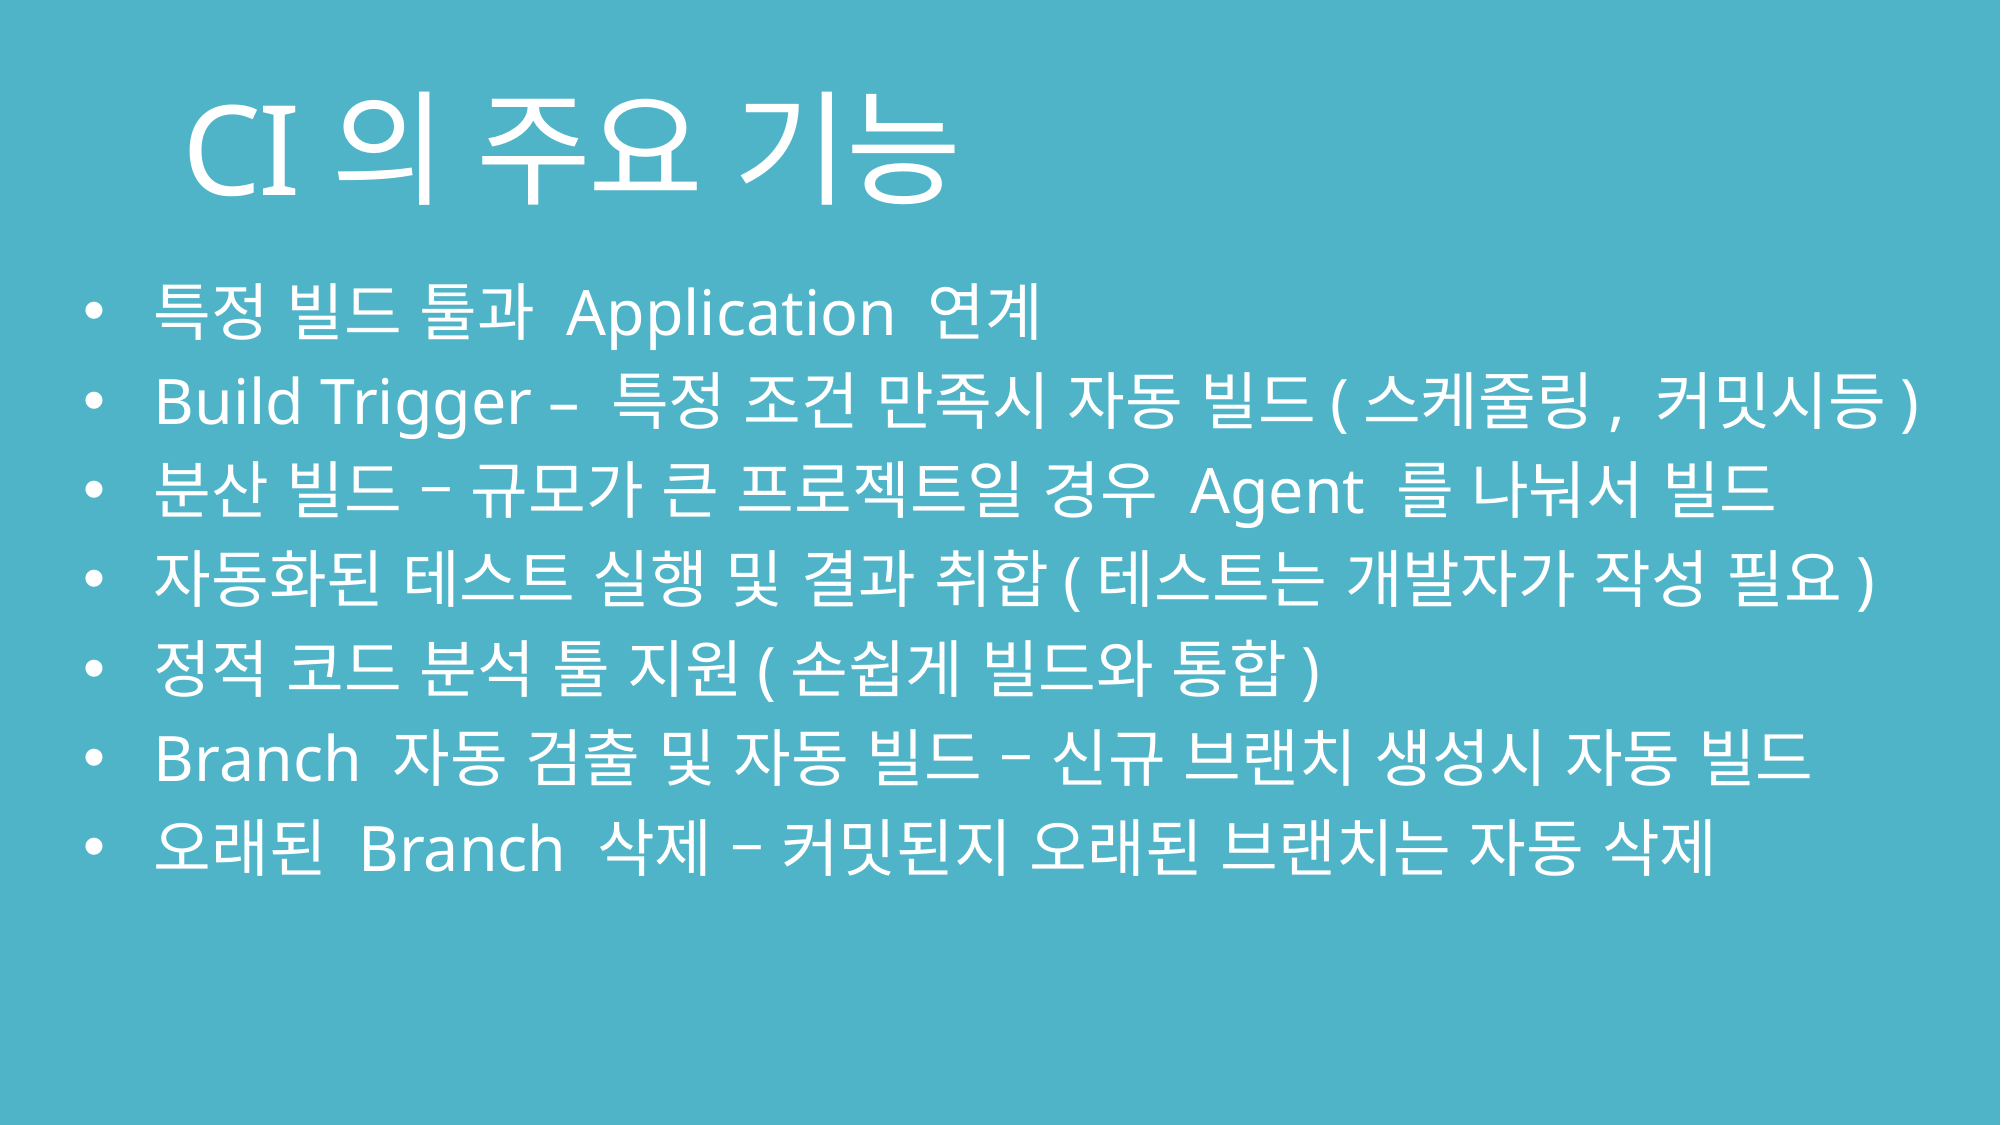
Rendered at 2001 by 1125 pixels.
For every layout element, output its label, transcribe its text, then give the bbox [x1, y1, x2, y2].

subtitle 특정 빌드 툴과 Application 연계 Build Trigger – 특정 조건 만족시 자동 빌드(스케줄링, 커밋시등) 분산 빌드 – 규모가 큰 프로젝트일 경우 Agent 를 나눠서 빌드 자동화된 테스트 실행 및 결과 취합(테스트는 개발자가 작성 필요) 정적 코드 분석 툴 지원(손쉽게 빌드와 통합) Branch 자동 검출 및 자동 빌드 – 신규 브랜치 생성시 자동 빌드 오래된 Branch 삭제 – 커밋된지 오래된 브랜치는 자동 삭제 [68, 276, 2000, 986]
title CI의 주요 기능 [167, 70, 2000, 228]
